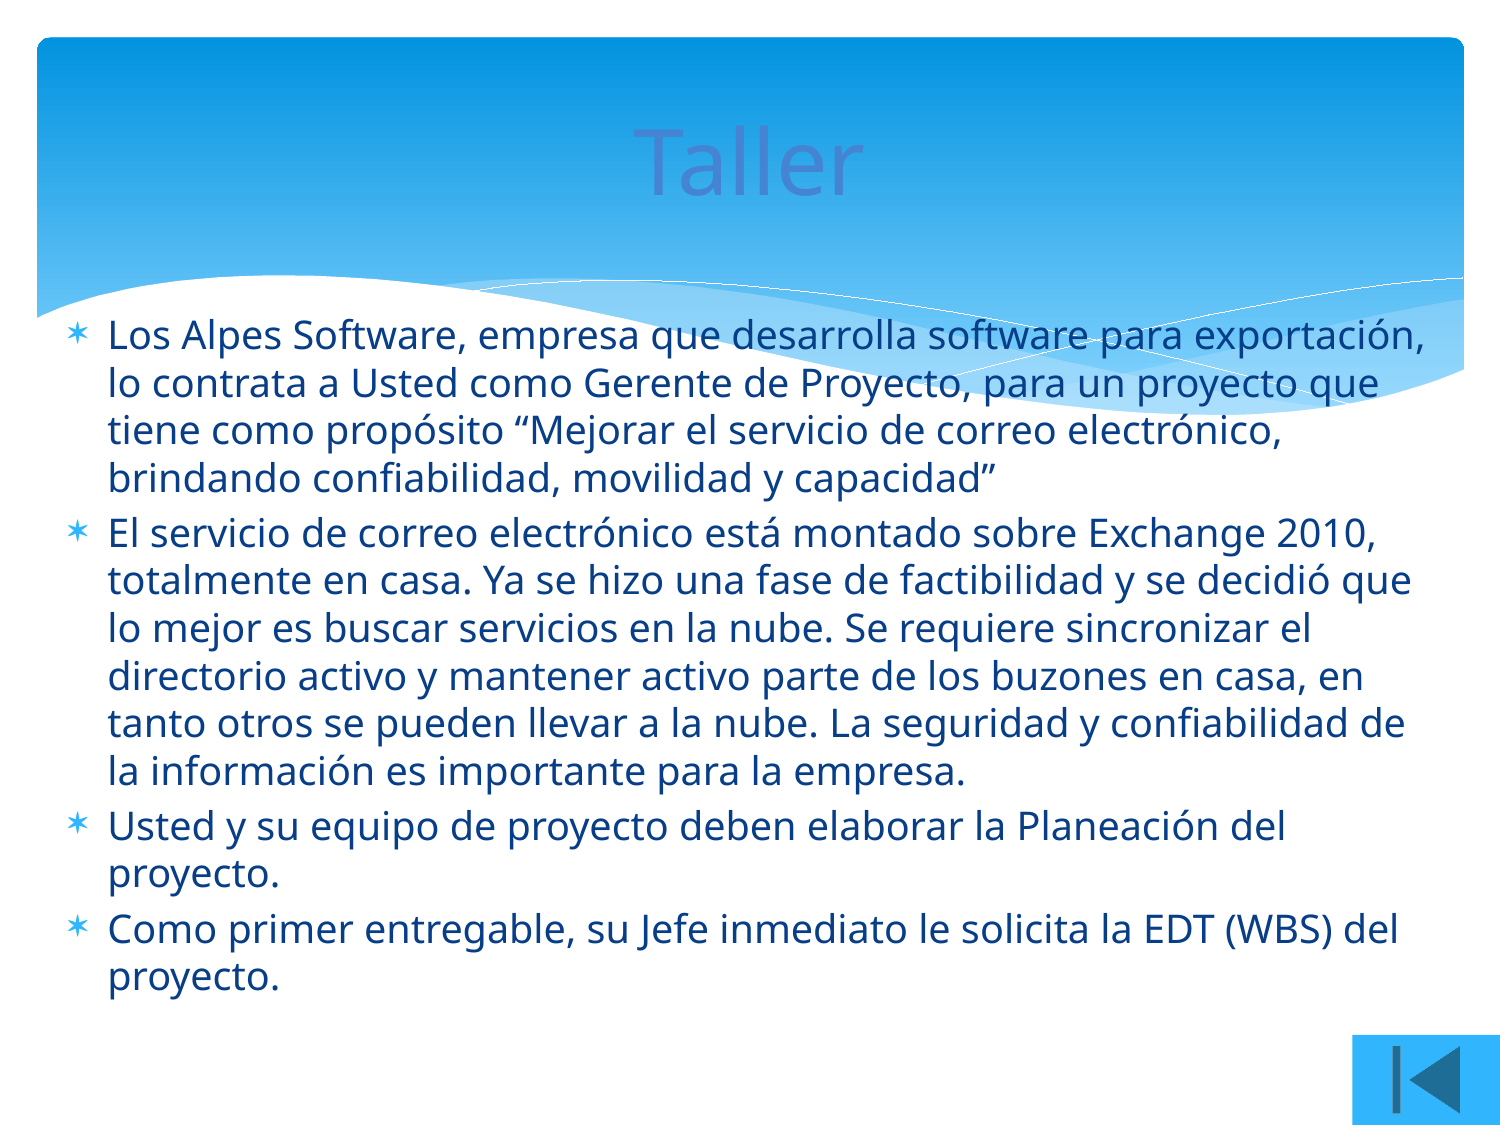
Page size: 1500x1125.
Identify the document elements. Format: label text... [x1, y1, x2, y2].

list Los Alpes Software, empresa que desarrolla software para exportación, lo contrata a Usted como Gerente de Proyecto, para un proyecto que tiene como propósito “Mejorar el servicio de correo electrónico, brindando confiabilidad, movilidad y capacidad” El servicio de correo electrónico está montado sobre Exchange 2010, totalmente en casa. Ya se hizo una fase de factibilidad y se decidió que lo mejor es buscar servicios en la nube. Se requiere sincronizar el directorio activo y mantener activo parte de los buzones en casa, en tanto otros se pueden llevar a la nube. La seguridad y confiabilidad de la información es importante para la empresa. Usted y su equipo de proyecto deben elaborar la Planeación del proyecto. Como primer entregable, su Jefe inmediato le solicita la EDT (WBS) del proyecto. [53, 302, 1449, 1024]
text_box [1352, 1034, 1500, 1125]
title Taller [75, 55, 1425, 261]
